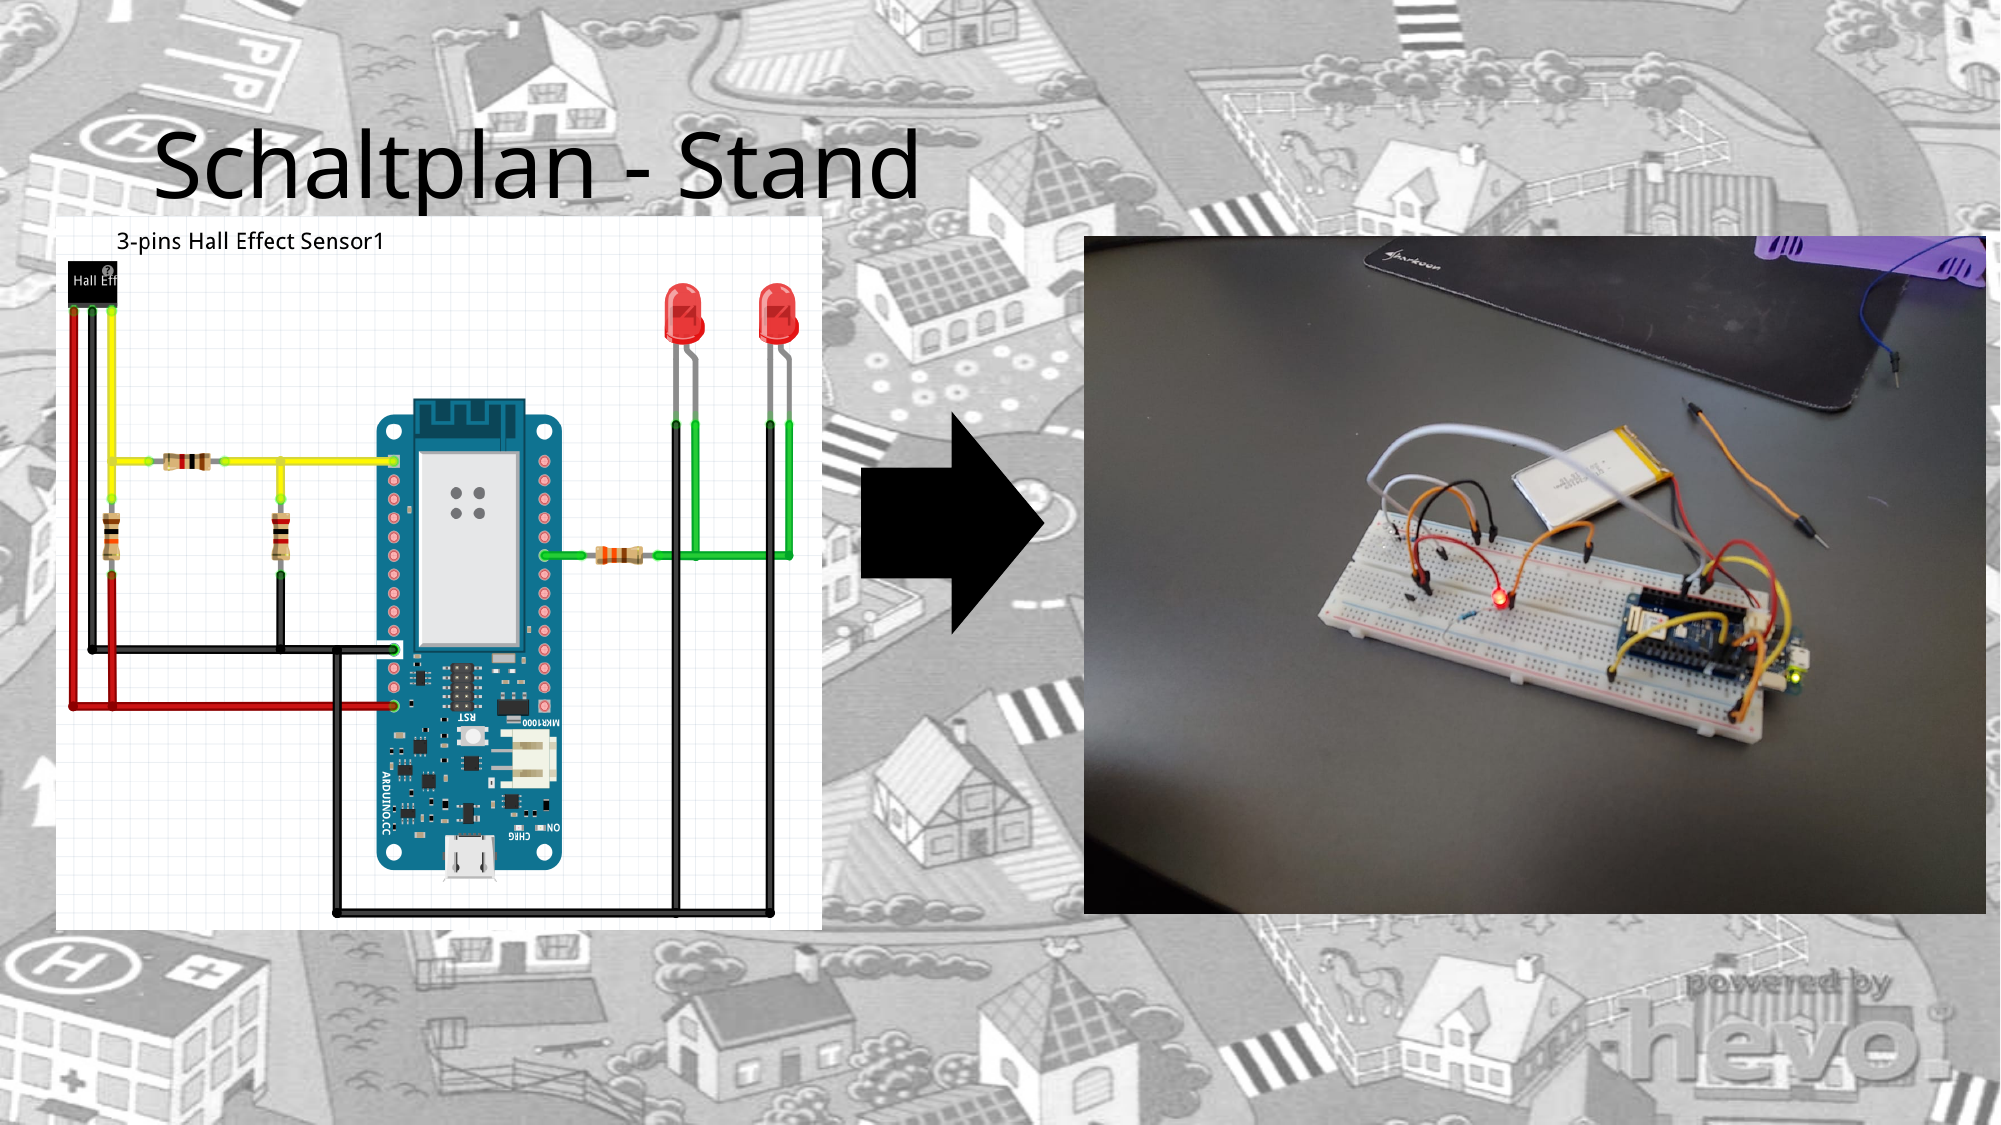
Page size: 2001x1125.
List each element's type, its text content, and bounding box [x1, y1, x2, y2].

title Schaltplan - Stand [137, 59, 1863, 278]
text_box [861, 411, 1045, 635]
picture [0, 0, 2001, 1125]
list [137, 299, 1863, 1014]
